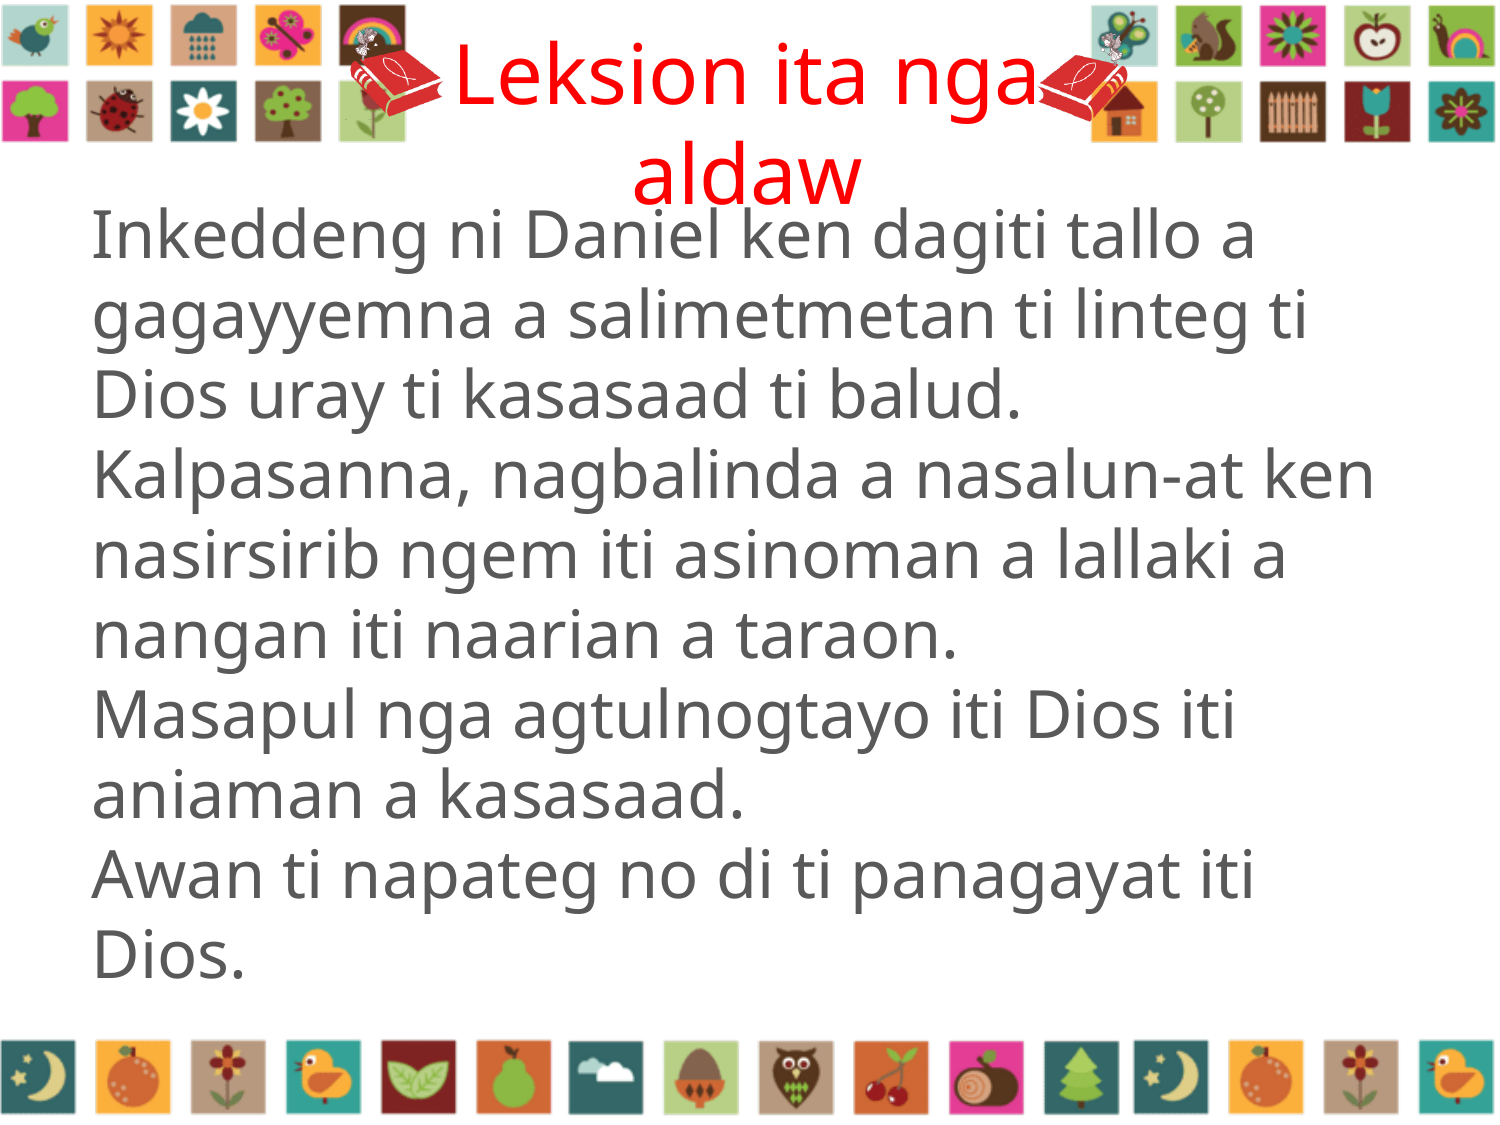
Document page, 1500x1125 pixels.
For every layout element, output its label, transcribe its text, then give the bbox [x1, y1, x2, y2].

picture [0, 3, 475, 150]
text_box Inkeddeng ni Daniel ken dagiti tallo a gagayyemna a salimetmetan ti linteg ti Dios uray ti kasasaad ti balud. Kalpasanna, nagbalinda a nasalun-at ken nasirsirib ngem iti asinoman a lallaki a nangan iti naarian a taraon. Masapul nga agtulnogtayo iti Dios iti aniaman a kasasaad. Awan ti napateg no di ti panagayat iti Dios. [76, 184, 1424, 999]
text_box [0, 1028, 1500, 1118]
picture [1005, 3, 1500, 150]
text_box Leksion ita nga aldaw [414, 13, 1080, 184]
